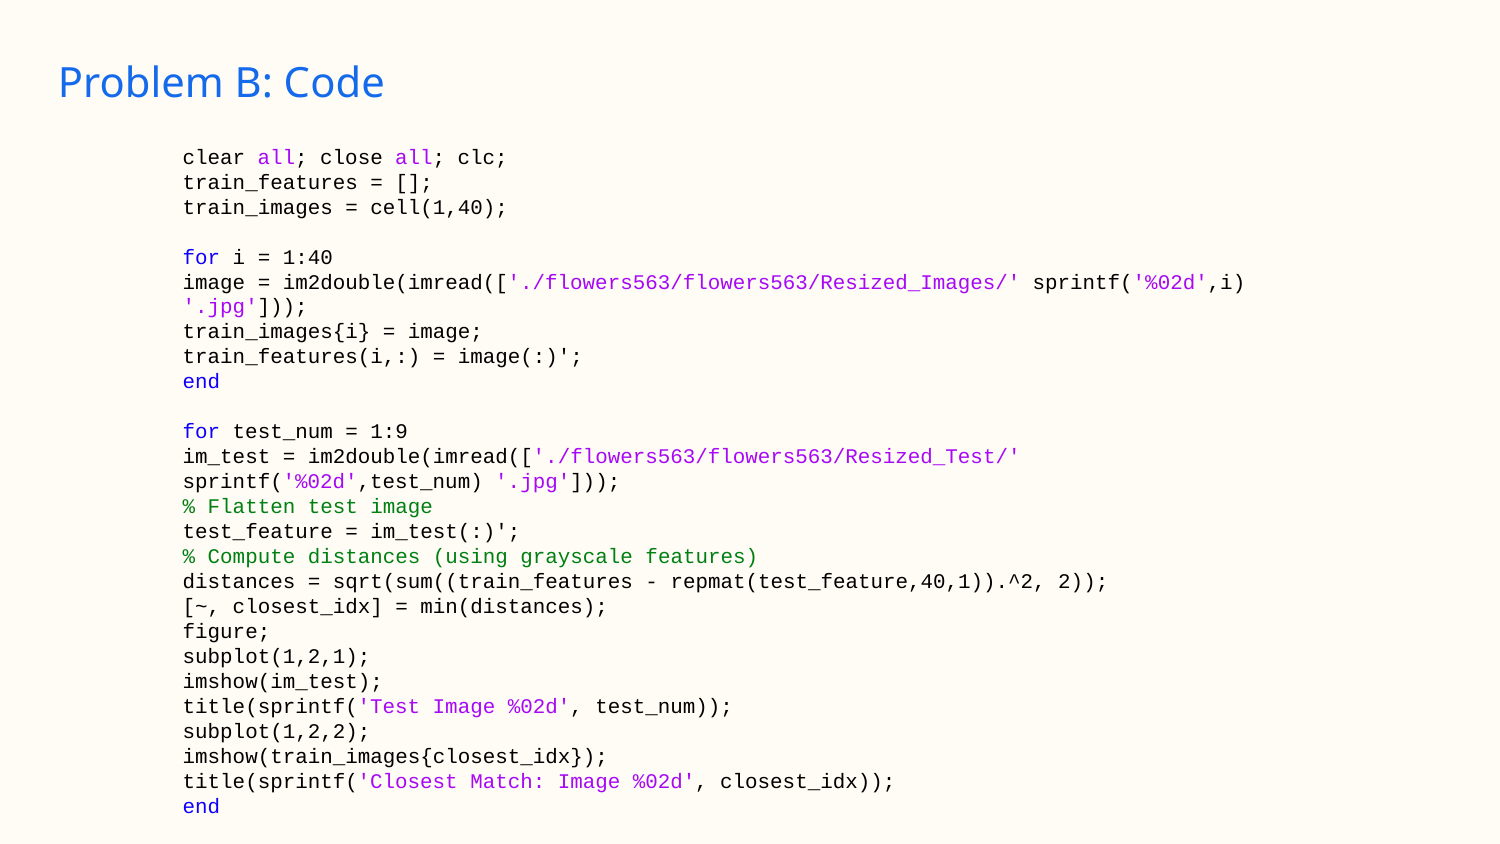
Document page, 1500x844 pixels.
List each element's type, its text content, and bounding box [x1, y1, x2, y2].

text_box clear all; close all; clc; train_features = []; train_images = cell(1,40); for i = 1:40 image = im2double(imread(['./flowers563/flowers563/Resized_Images/' sprintf('%02d',i) '.jpg'])); train_images{i} = image; train_features(i,:) = image(:)'; end for test_num = 1:9 im_test = im2double(imread(['./flowers563/flowers563/Resized_Test/' sprintf('%02d',test_num) '.jpg'])); % Flatten test image test_feature = im_test(:)'; % Compute distances (using grayscale features) distances = sqrt(sum((train_features - repmat(test_feature,40,1)).^2, 2)); [~, closest_idx] = min(distances); figure; subplot(1,2,1); imshow(im_test); title(sprintf('Test Image %02d', test_num)); subplot(1,2,2); imshow(train_images{closest_idx}); title(sprintf('Closest Match: Image %02d', closest_idx)); end [167, 135, 1262, 826]
title Problem B: Code [42, 33, 1387, 188]
